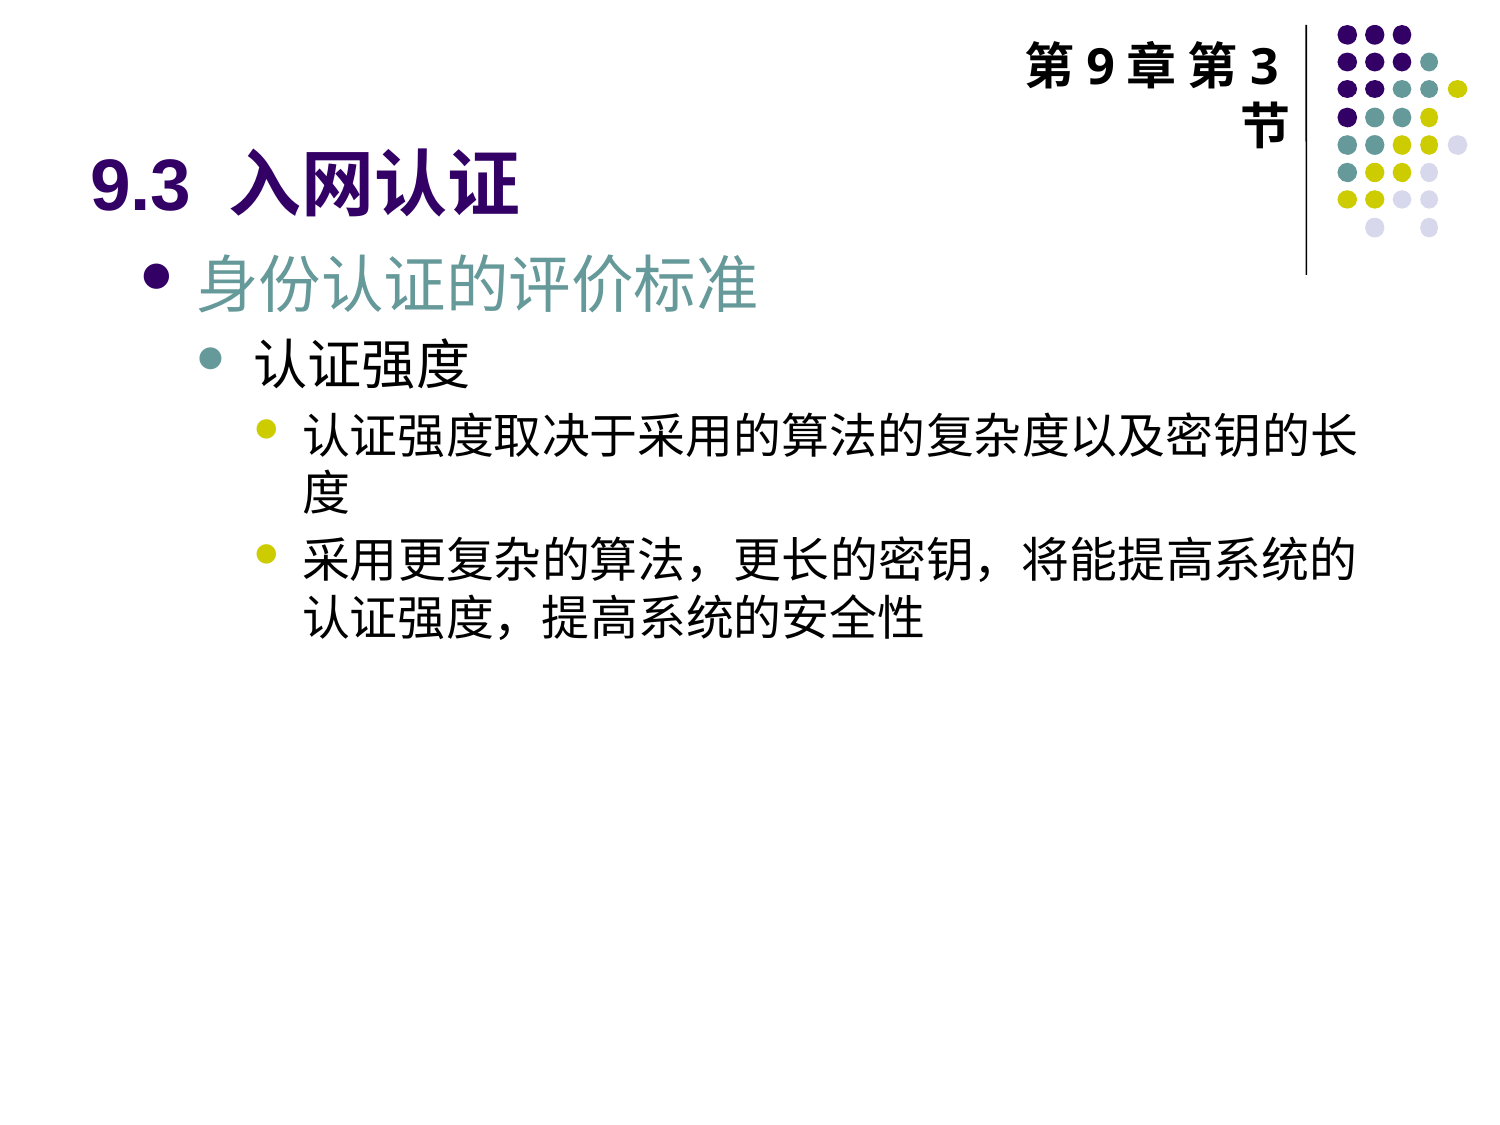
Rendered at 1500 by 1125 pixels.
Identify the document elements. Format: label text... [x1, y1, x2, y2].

text_box 第9章 第3节 [962, 26, 1306, 162]
list 身份认证的评价标准 认证强度 认证强度取决于采用的算法的复杂度以及密钥的长度 采用更复杂的算法，更长的密钥，将能提高系统的认证强度，提高系统的安全性 [125, 237, 1400, 759]
title 9.3 入网认证 [75, 20, 1313, 233]
